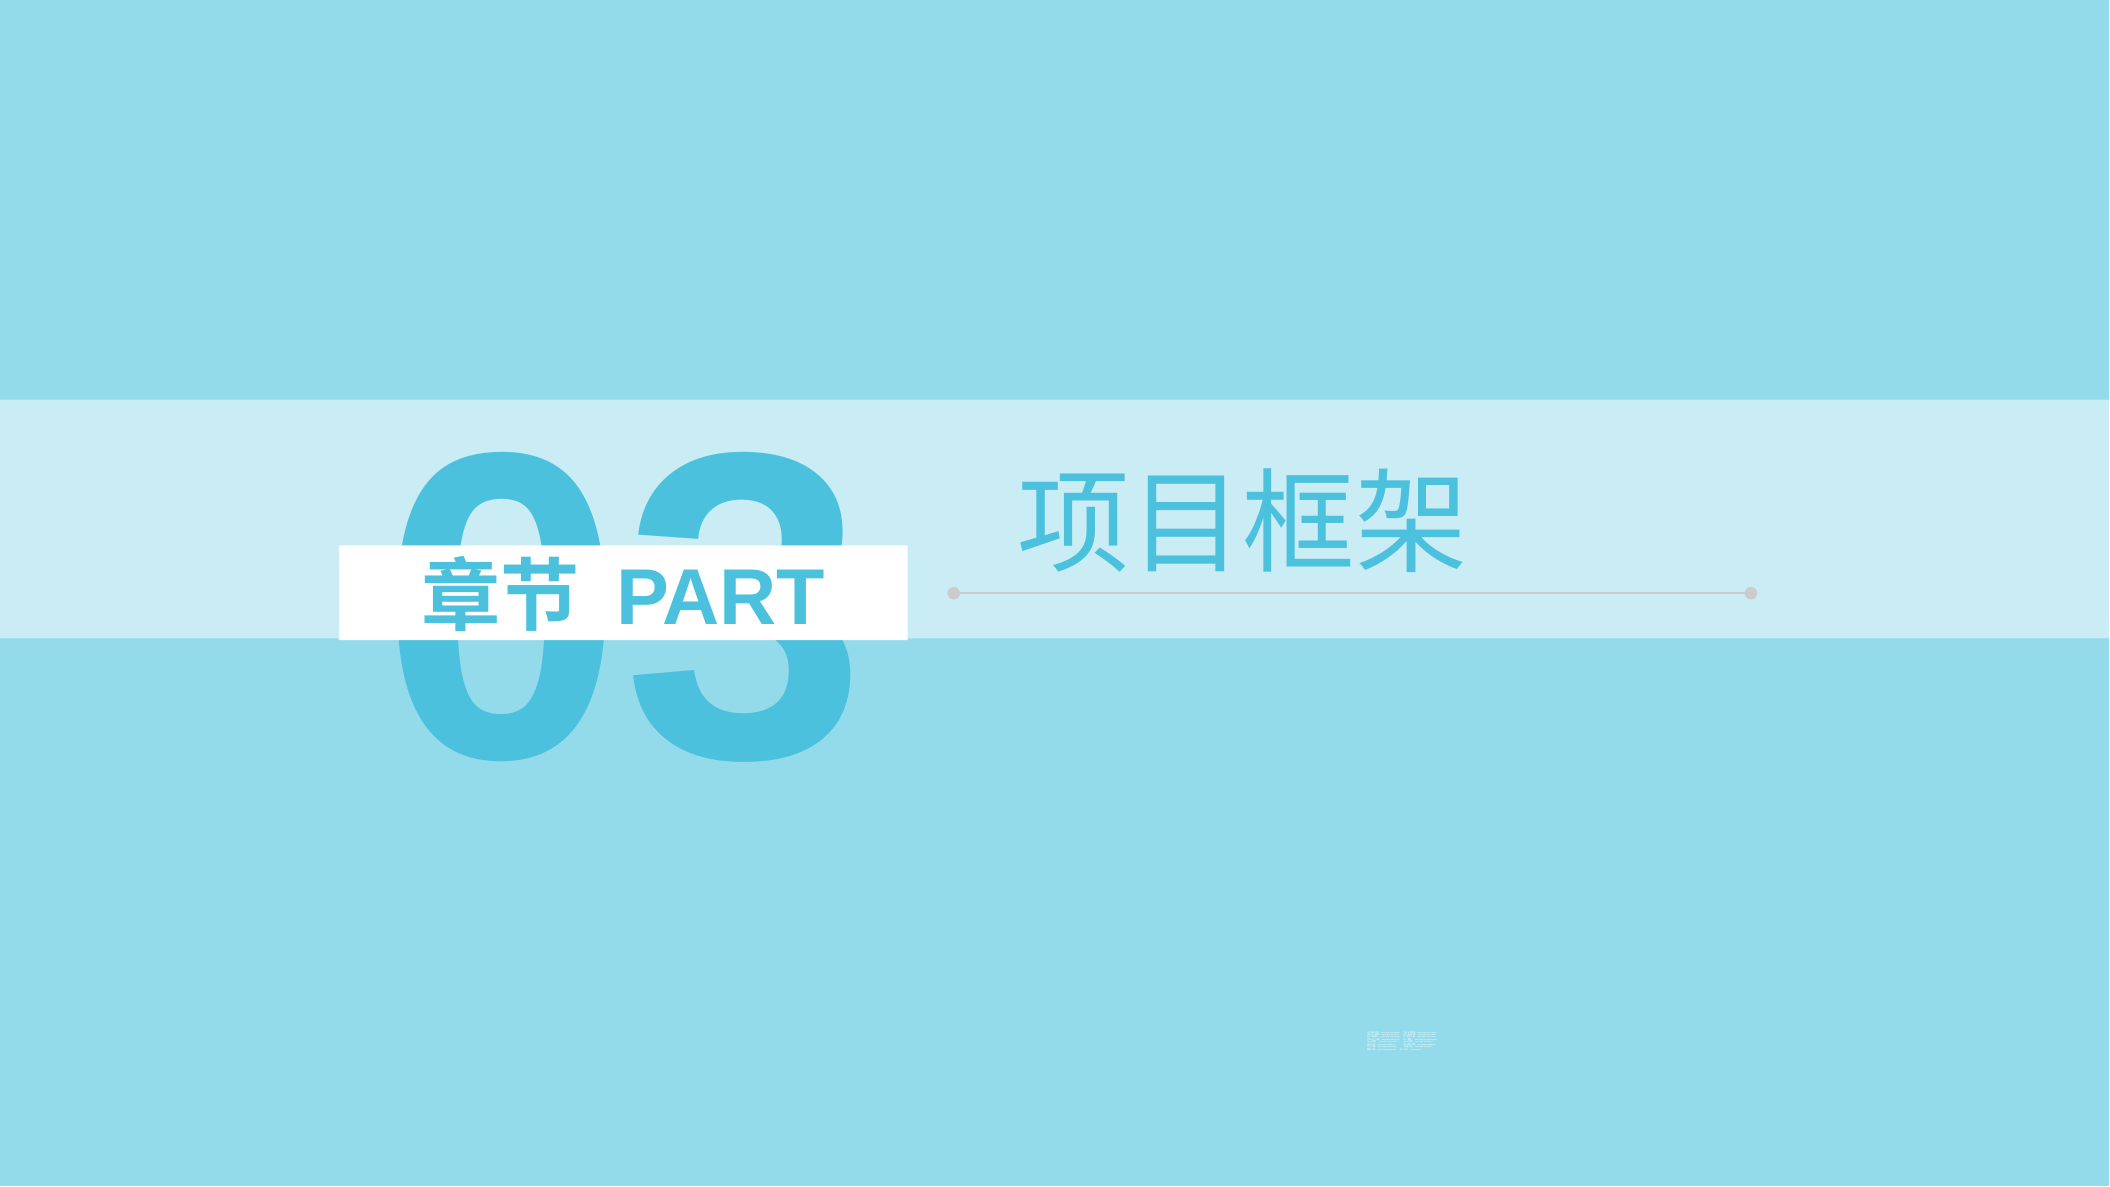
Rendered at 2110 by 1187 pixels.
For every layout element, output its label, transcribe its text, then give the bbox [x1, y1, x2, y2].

text_box 章节 PART [338, 545, 908, 641]
text_box [988, 399, 2110, 639]
text_box 项目框架 [1017, 450, 1751, 586]
text_box [0, 399, 259, 639]
text_box 03 [259, 320, 988, 846]
